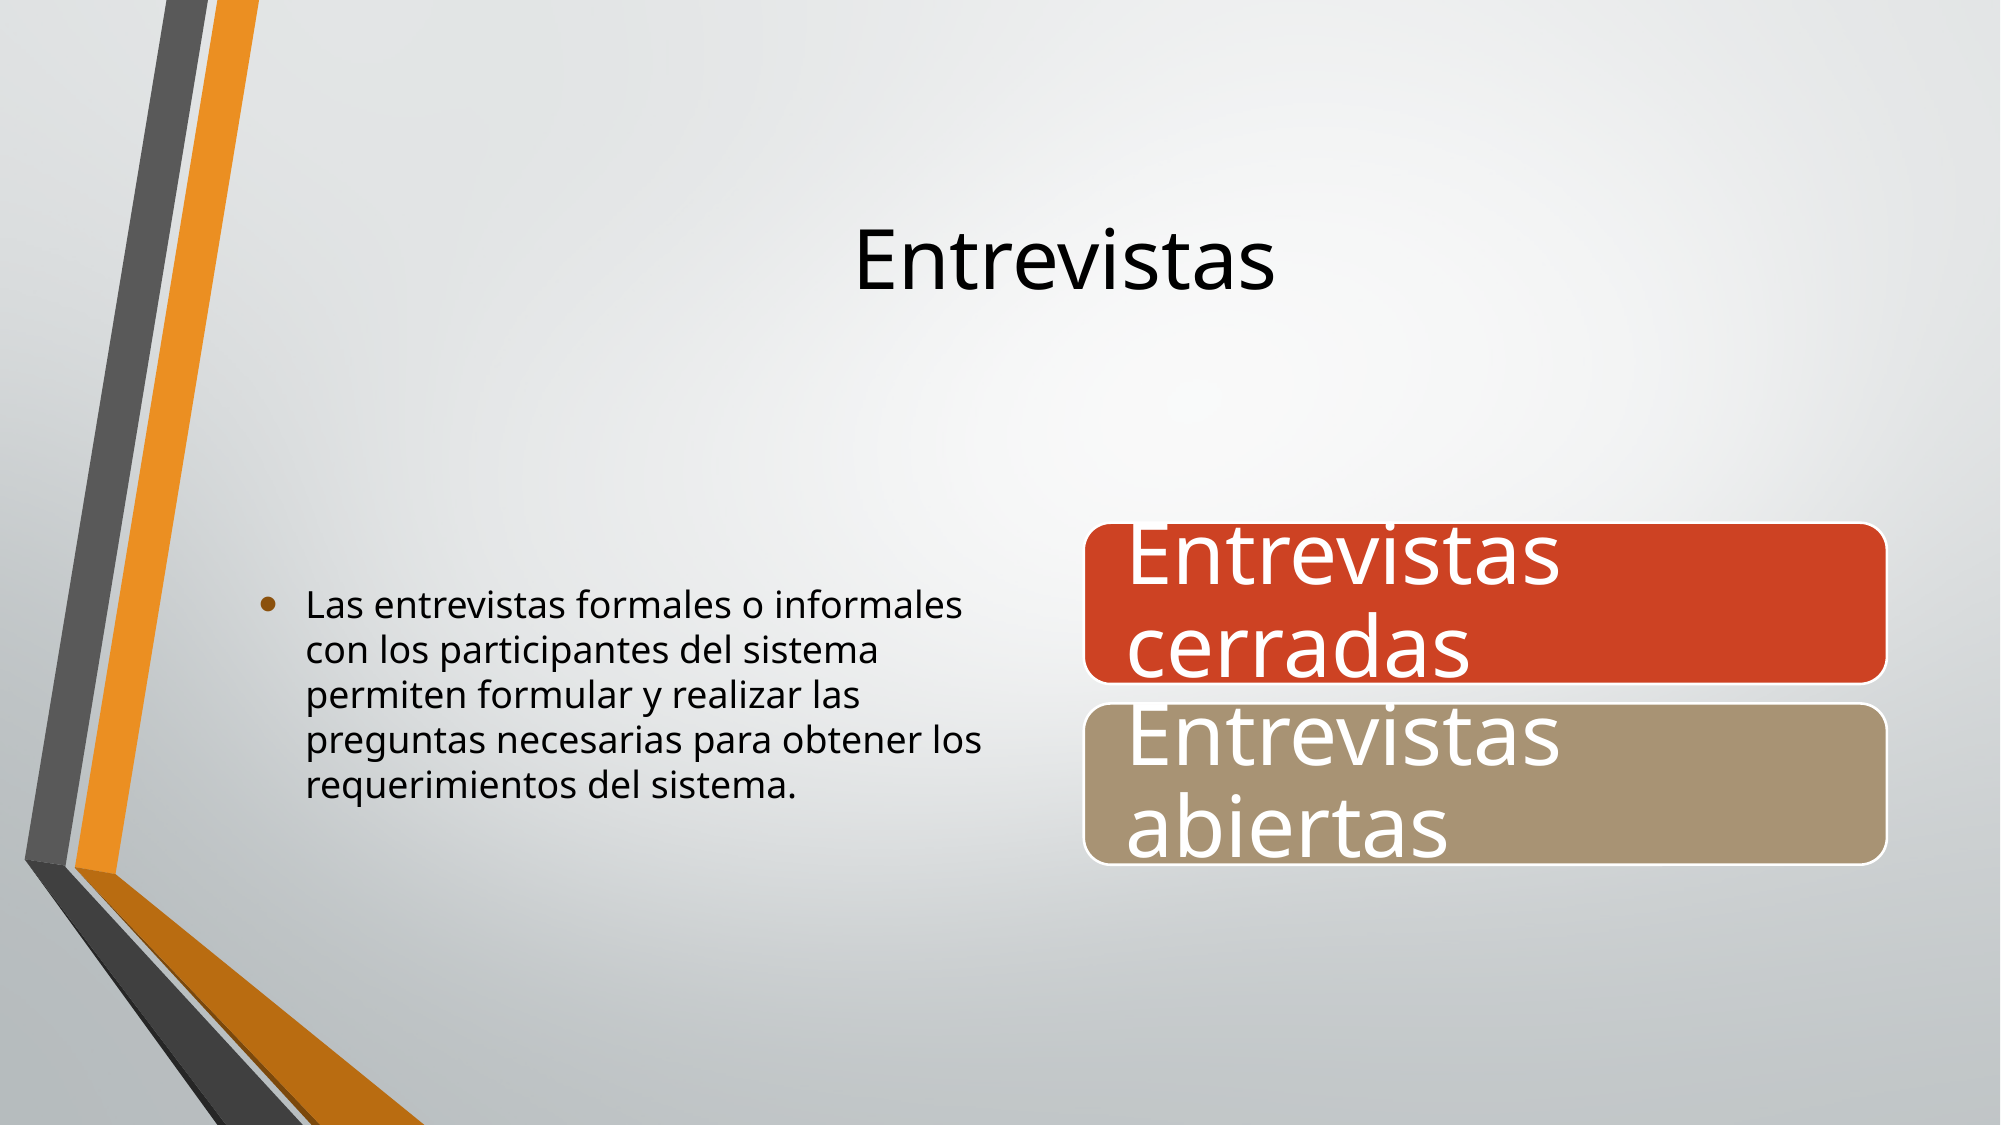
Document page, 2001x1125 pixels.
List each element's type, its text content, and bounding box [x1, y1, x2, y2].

title Entrevistas [243, 112, 1887, 400]
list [1083, 437, 1888, 951]
list Las entrevistas formales o informales con los participantes del sistema permiten formular y realizar las preguntas necesarias para obtener los requerimientos del sistema. [243, 437, 1047, 950]
